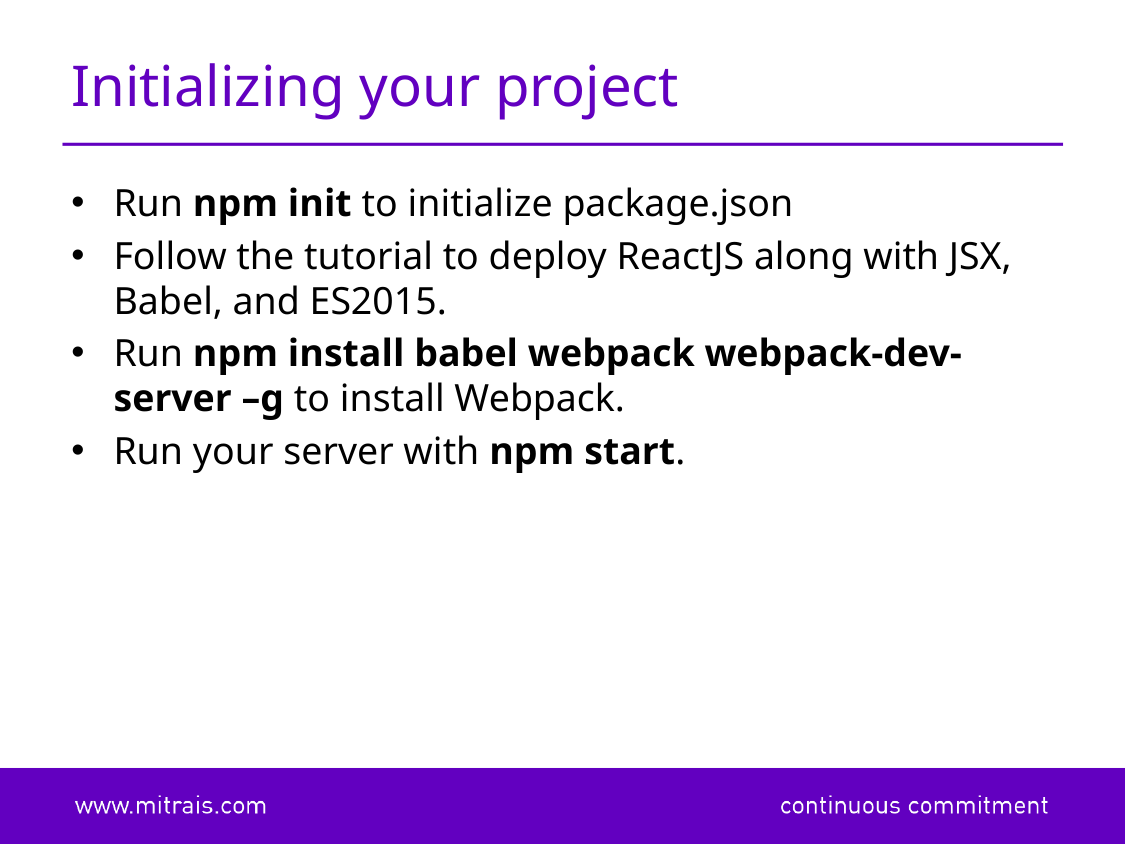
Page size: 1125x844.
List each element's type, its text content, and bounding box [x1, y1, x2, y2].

list Run npm init to initialize package.json Follow the tutorial to deploy ReactJS along with JSX, Babel, and ES2015. Run npm install babel webpack webpack-dev-server –g to install Webpack. Run your server with npm start. [56, 171, 1069, 753]
title Initializing your project [56, 33, 1069, 135]
picture [0, 0, 1125, 844]
